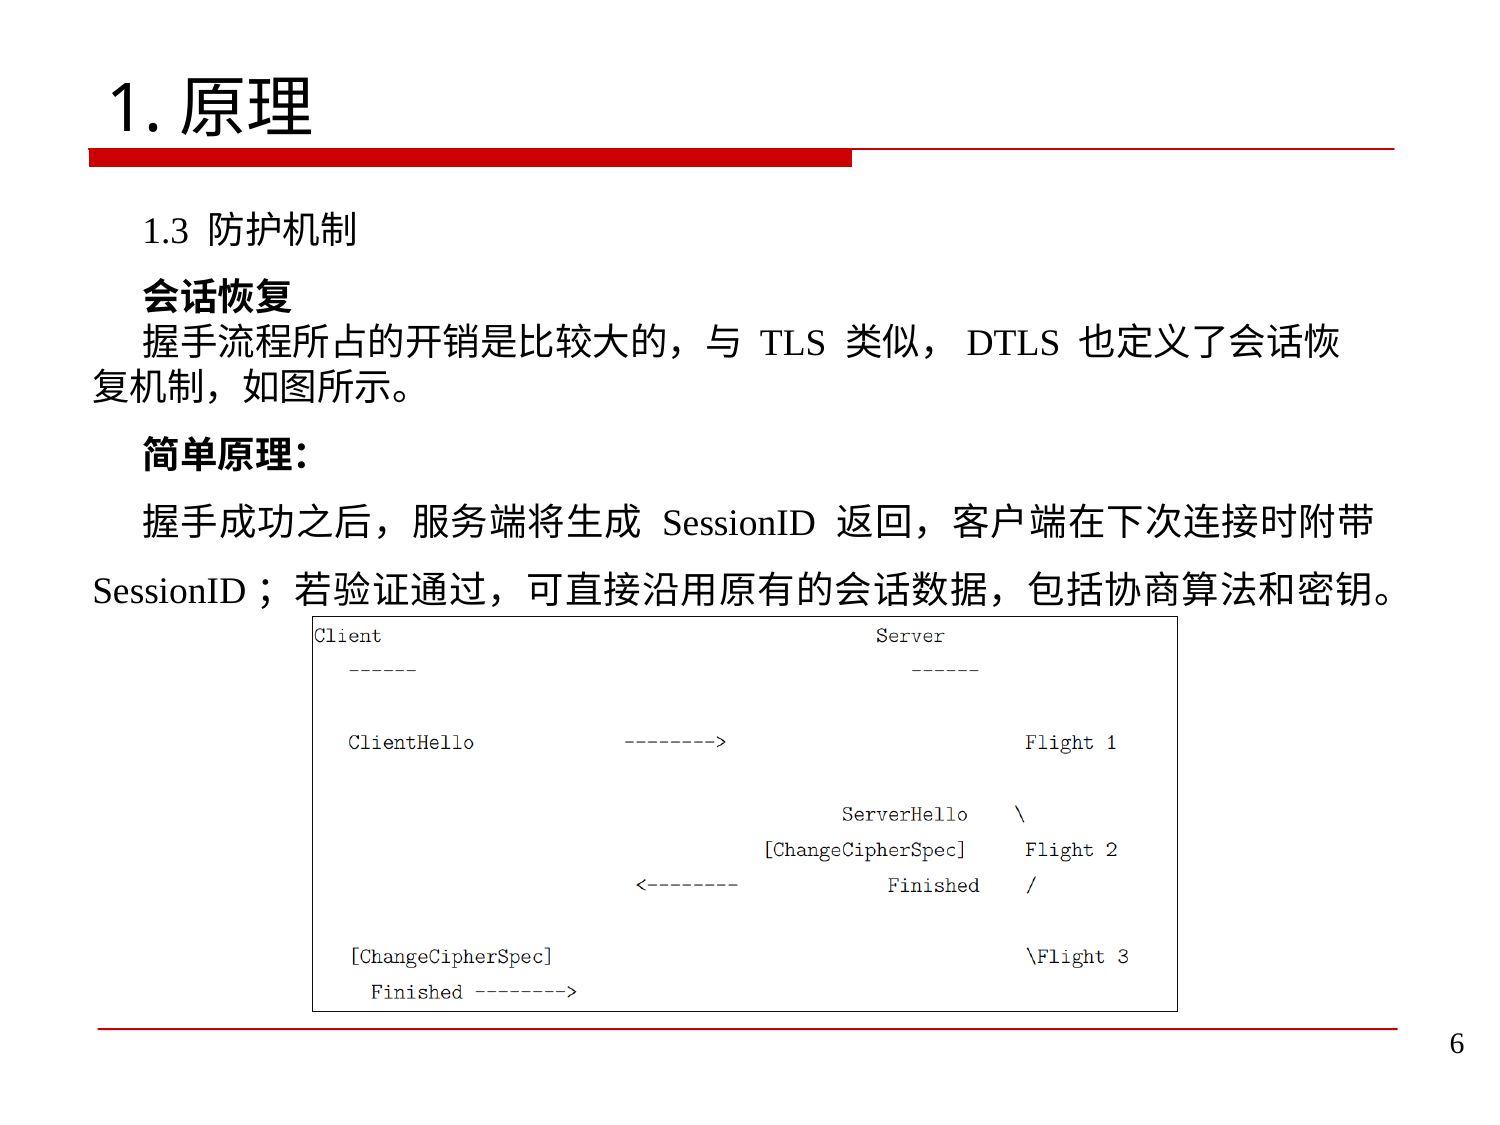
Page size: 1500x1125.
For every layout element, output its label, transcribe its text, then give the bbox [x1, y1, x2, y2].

text_box 1.3 防护机制 会话恢复 握手流程所占的开销是比较大的，与 TLS 类似，DTLS 也定义了会话恢复机制，如图所示。 简单原理： 握手成功之后，服务端将生成 SessionID 返回，客户端在下次连接时附带 SessionID；若验证通过，可直接沿用原有的会话数据，包括协商算法和密钥。 [77, 131, 1390, 664]
slide_number 6 [1132, 1011, 1483, 1072]
picture [311, 616, 1178, 1012]
title 1.原理 [88, 54, 1401, 154]
